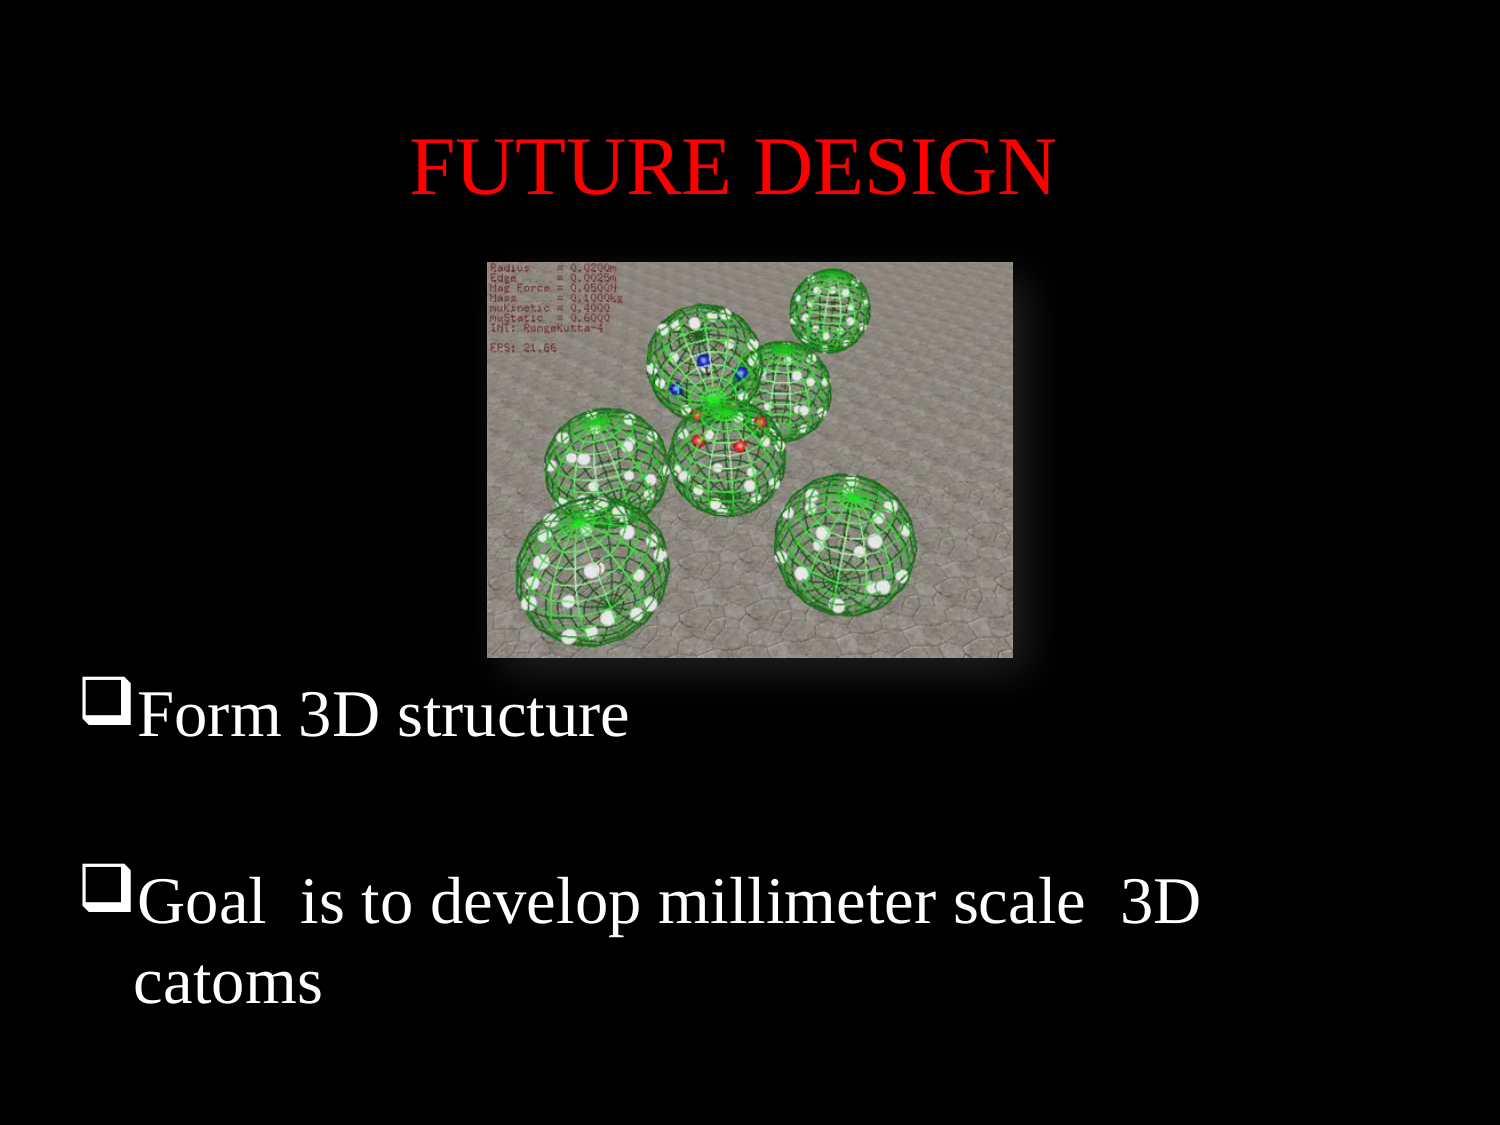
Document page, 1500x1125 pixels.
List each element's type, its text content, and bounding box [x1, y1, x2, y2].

list Form 3D structure Goal is to develop millimeter scale 3D catoms [62, 662, 1405, 1038]
title FUTURE DESIGN [62, 75, 1405, 248]
picture [487, 262, 1013, 658]
